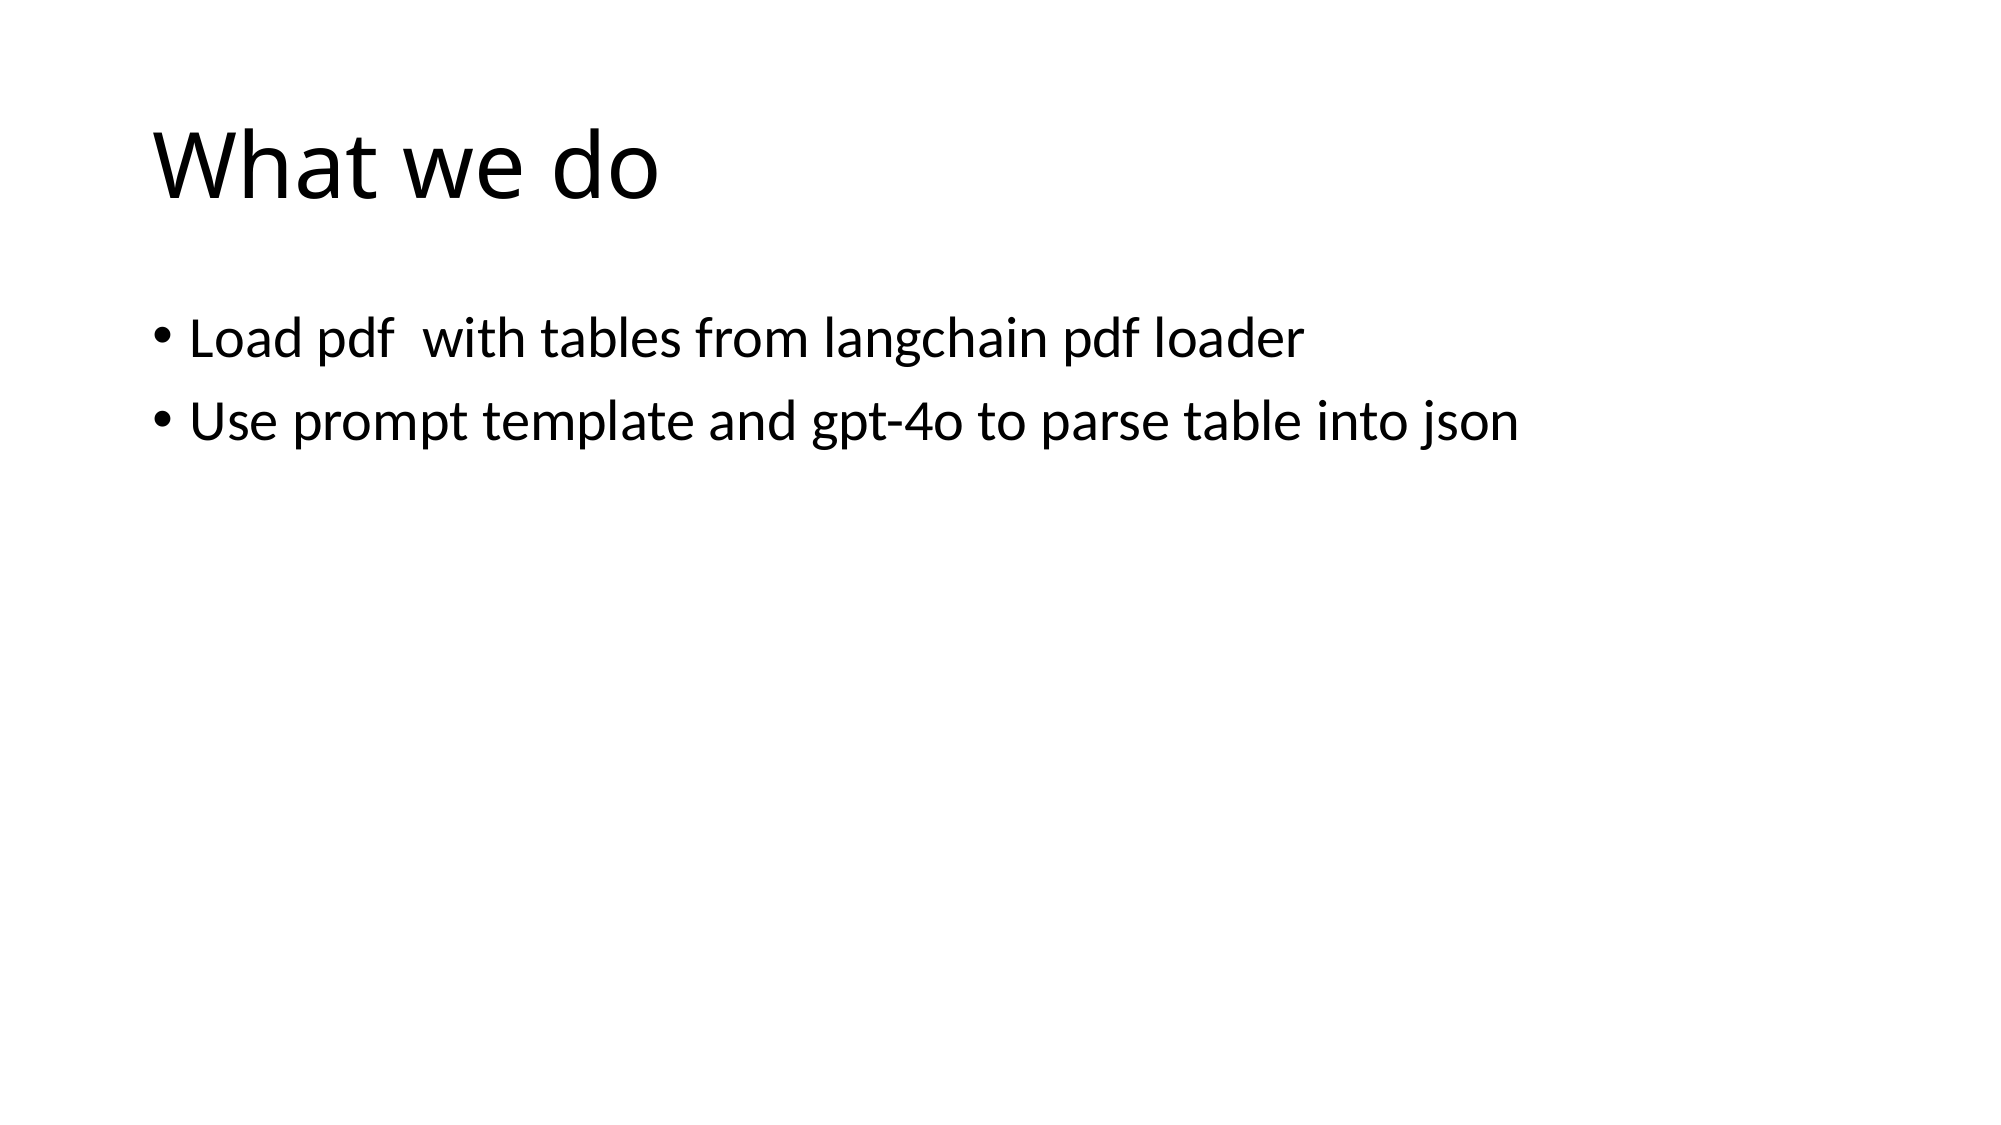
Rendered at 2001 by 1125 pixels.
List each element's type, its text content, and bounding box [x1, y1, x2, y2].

list Load pdf with tables from langchain pdf loader Use prompt template and gpt-4o to parse table into json [137, 299, 1863, 1014]
title What we do [137, 59, 1863, 278]
